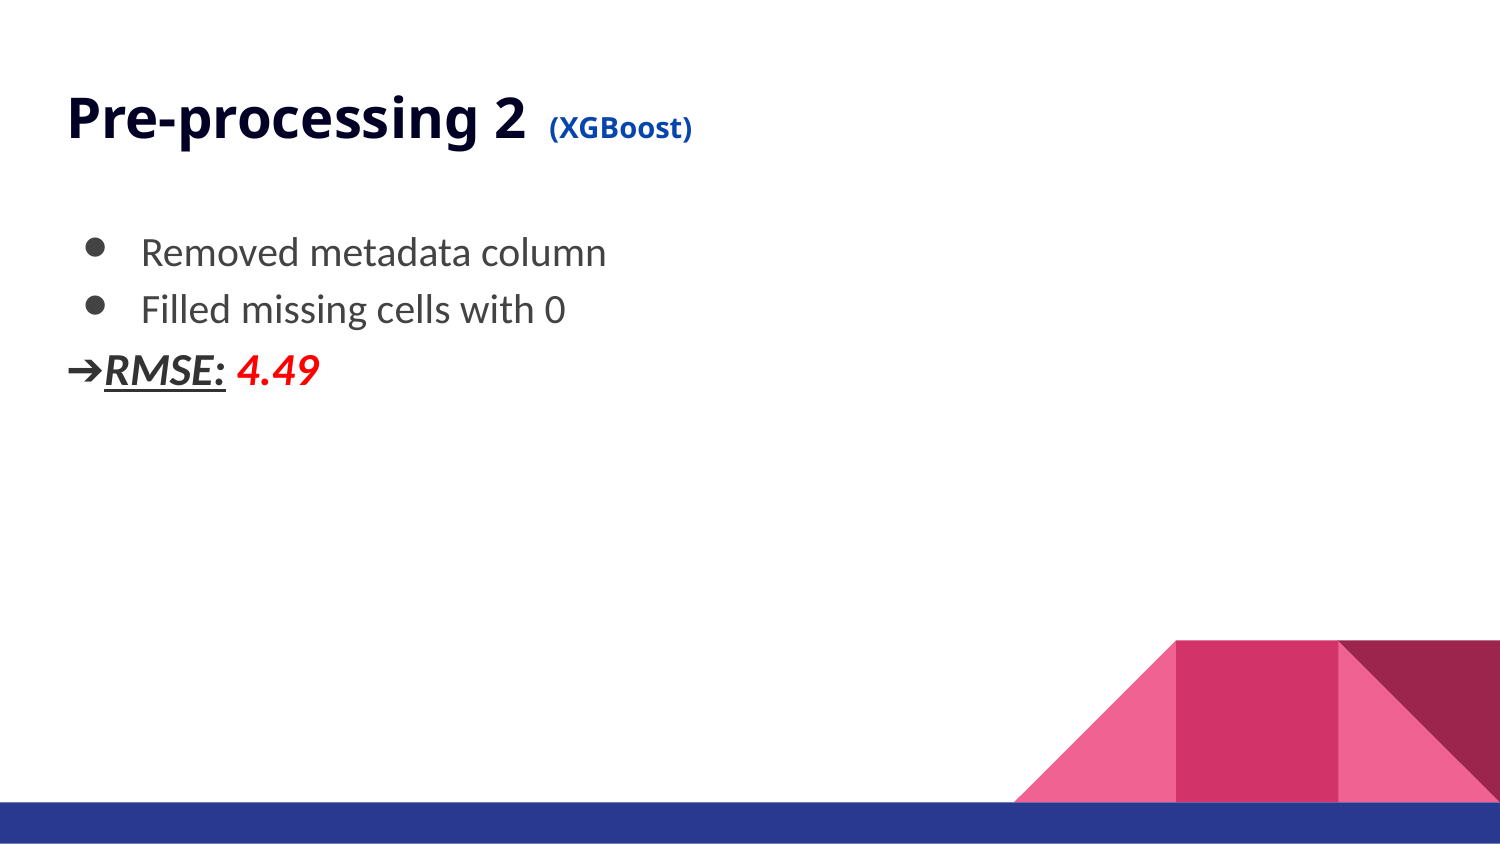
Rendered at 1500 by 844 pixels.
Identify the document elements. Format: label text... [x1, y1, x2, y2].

title Pre-processing 2 (XGBoost) [51, 67, 1449, 167]
list Removed metadata column Filled missing cells with 0 ➔RMSE: 4.49 [51, 201, 1449, 750]
